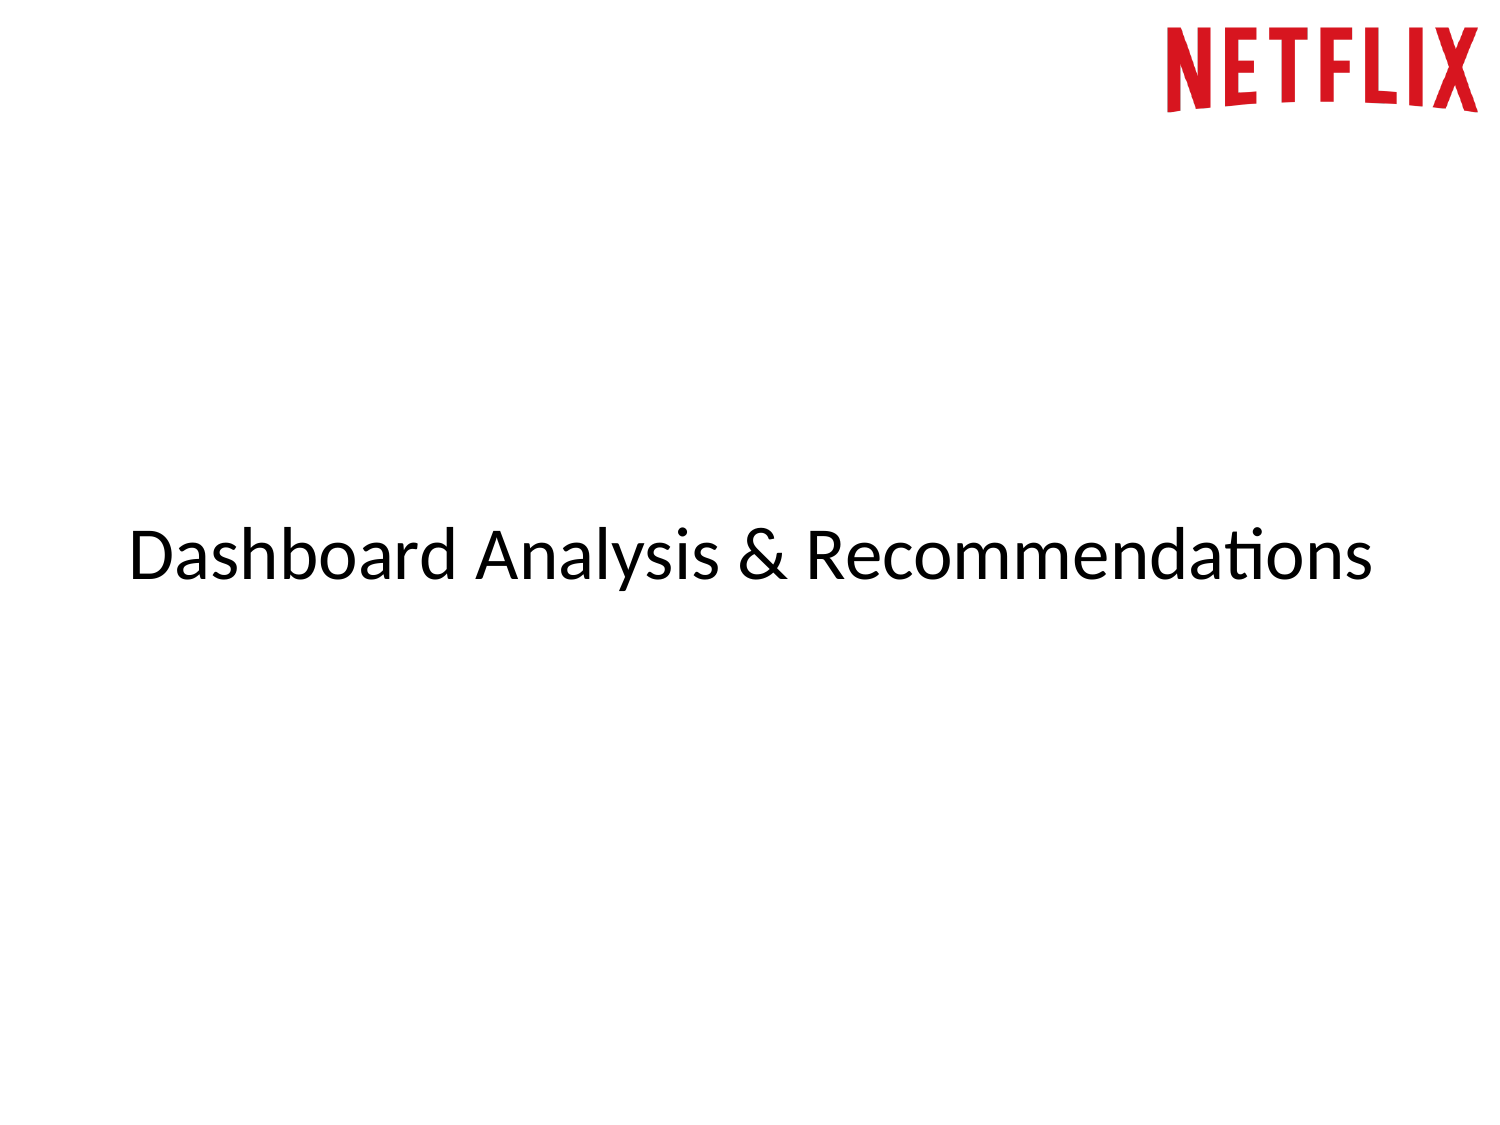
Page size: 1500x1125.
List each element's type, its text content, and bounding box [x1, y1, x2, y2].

picture [1163, 21, 1481, 117]
title Dashboard Analysis & Recommendations [76, 456, 1427, 644]
